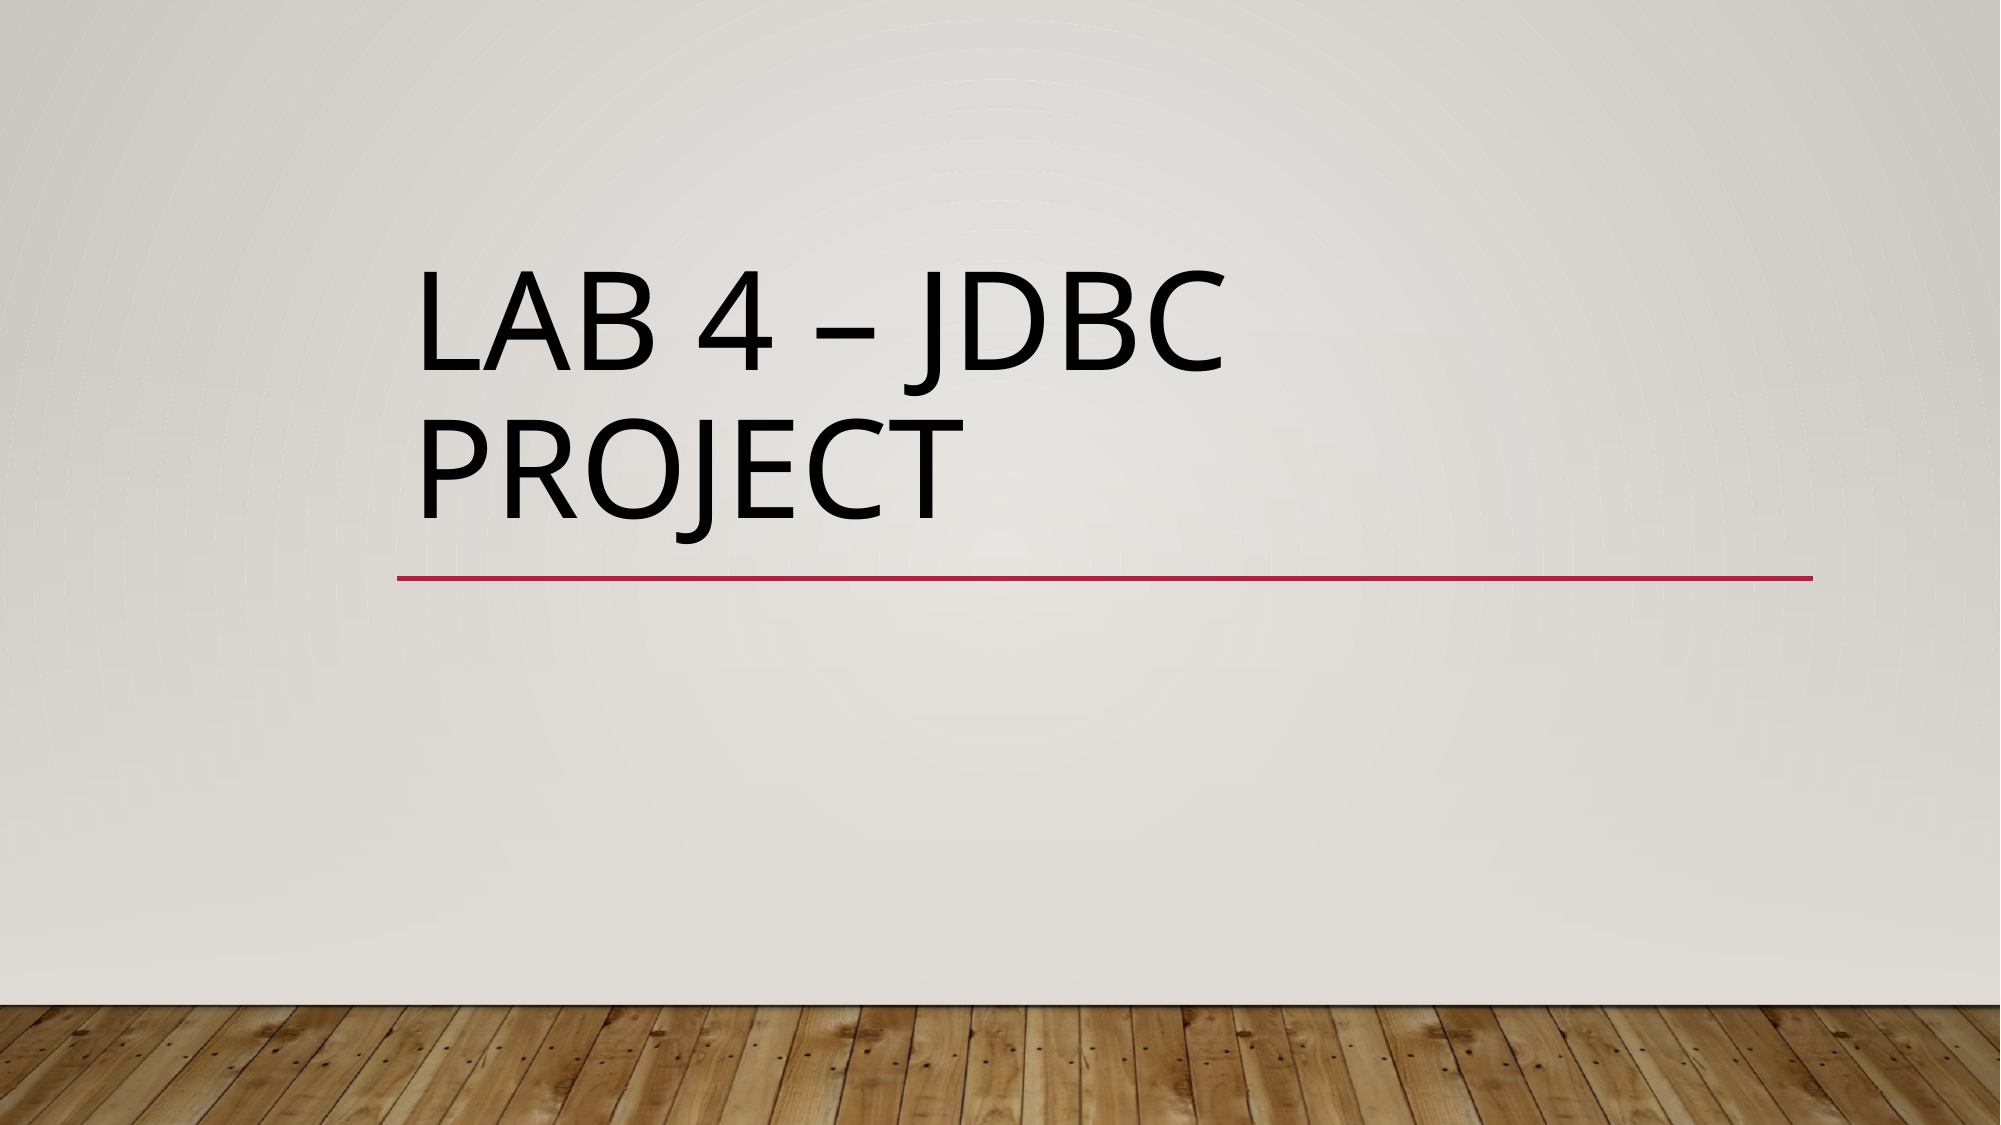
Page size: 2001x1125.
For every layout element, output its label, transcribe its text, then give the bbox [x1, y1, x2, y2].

picture [0, 1005, 2000, 1125]
title Lab 4 – jdbc project [396, 131, 1814, 549]
